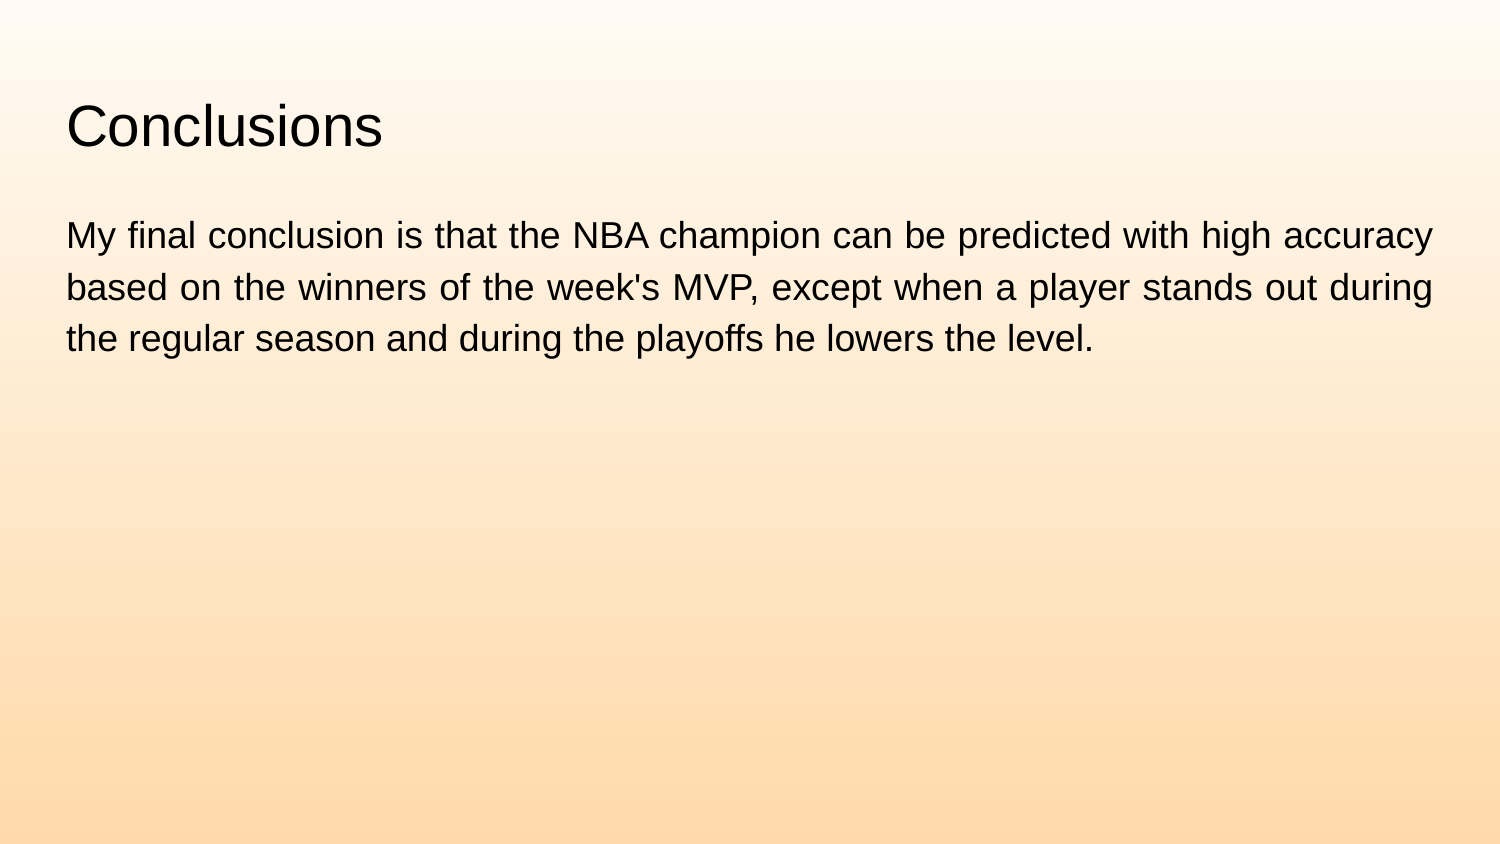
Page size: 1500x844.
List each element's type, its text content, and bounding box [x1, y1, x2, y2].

list My final conclusion is that the NBA champion can be predicted with high accuracy based on the winners of the week's MVP, except when a player stands out during the regular season and during the playoffs he lowers the level. [51, 189, 1449, 750]
title Conclusions [51, 72, 1449, 167]
